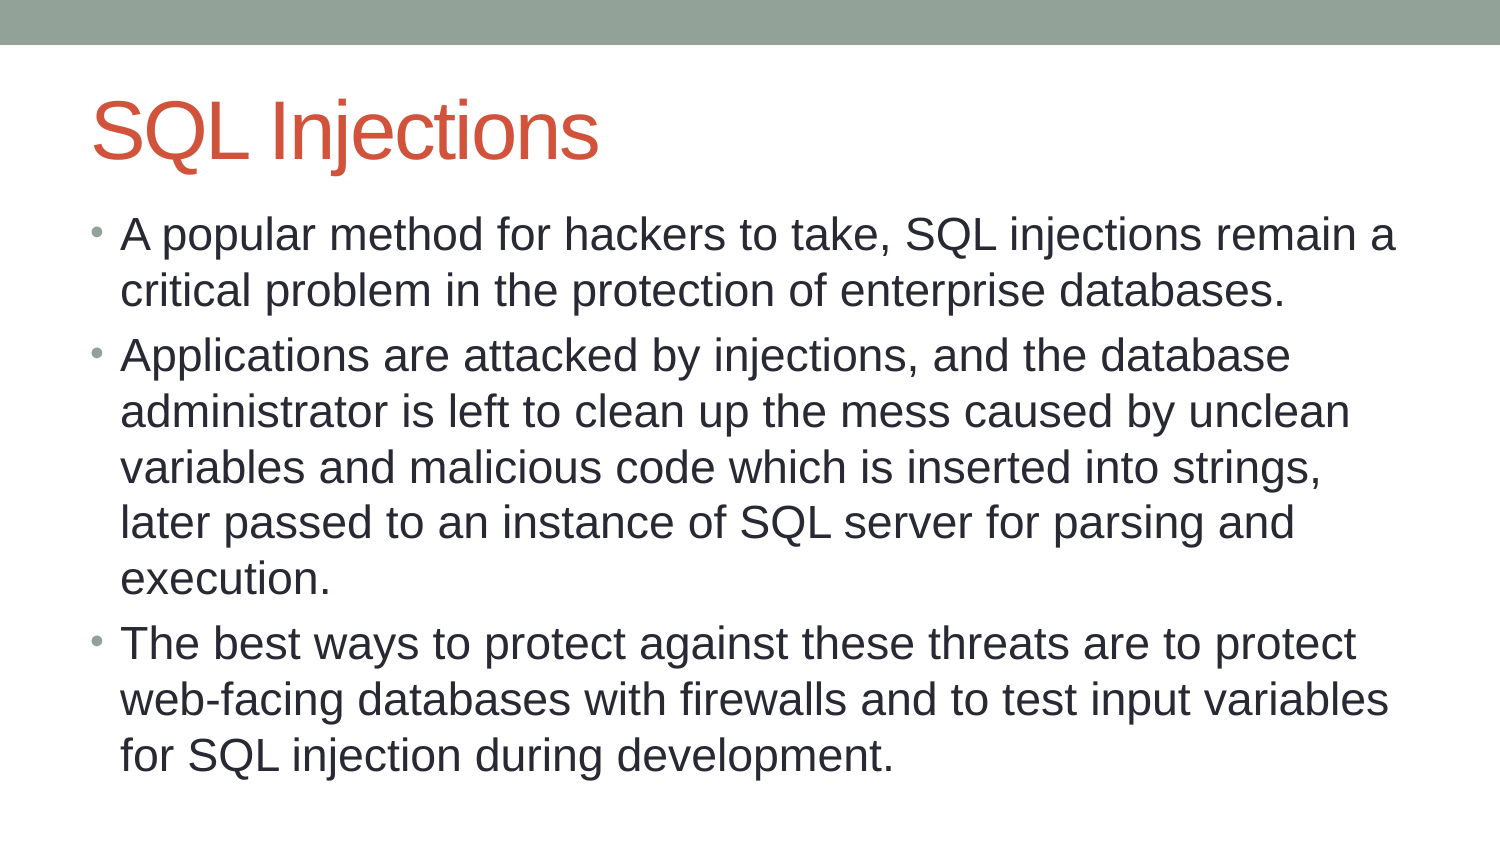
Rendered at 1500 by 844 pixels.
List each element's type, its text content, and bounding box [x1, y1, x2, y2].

list A popular method for hackers to take, SQL injections remain a critical problem in the protection of enterprise databases. Applications are attacked by injections, and the database administrator is left to clean up the mess caused by unclean variables and malicious code which is inserted into strings, later passed to an instance of SQL server for parsing and execution. The best ways to protect against these threats are to protect web-facing databases with firewalls and to test input variables for SQL injection during development. [75, 196, 1425, 797]
title SQL Injections [75, 65, 1425, 188]
